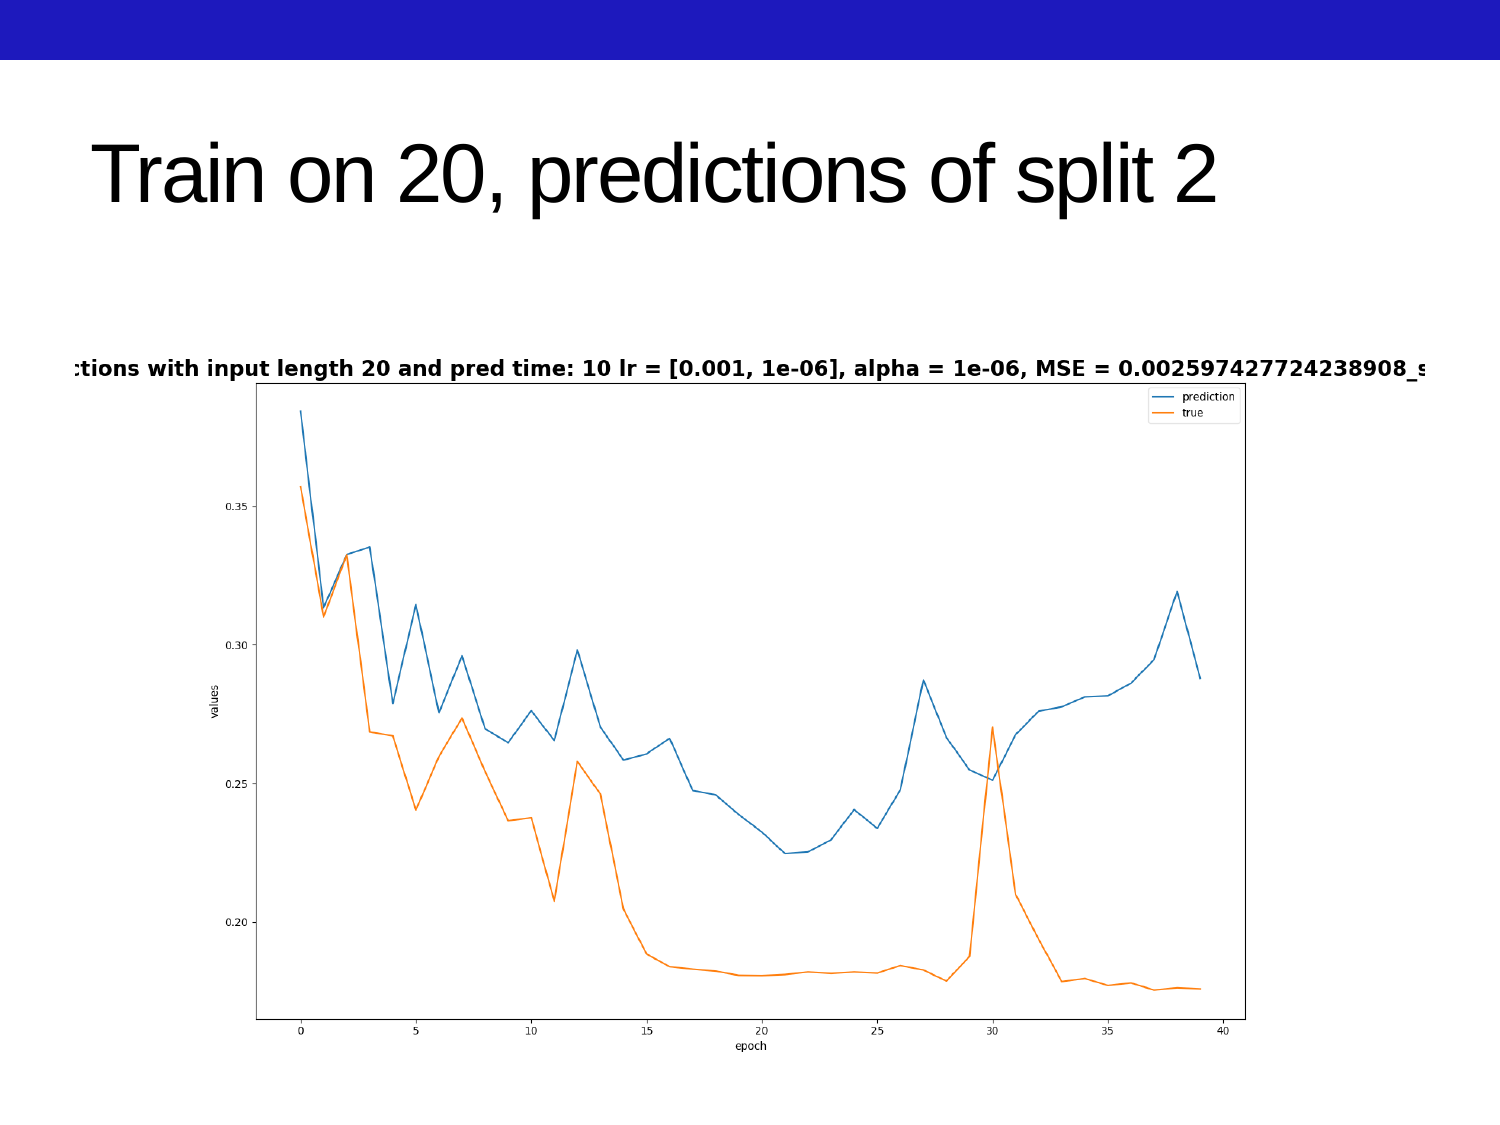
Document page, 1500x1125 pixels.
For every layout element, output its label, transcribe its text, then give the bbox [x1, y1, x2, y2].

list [74, 262, 1426, 1063]
title Train on 20, predictions of split 2 [75, 87, 1425, 250]
